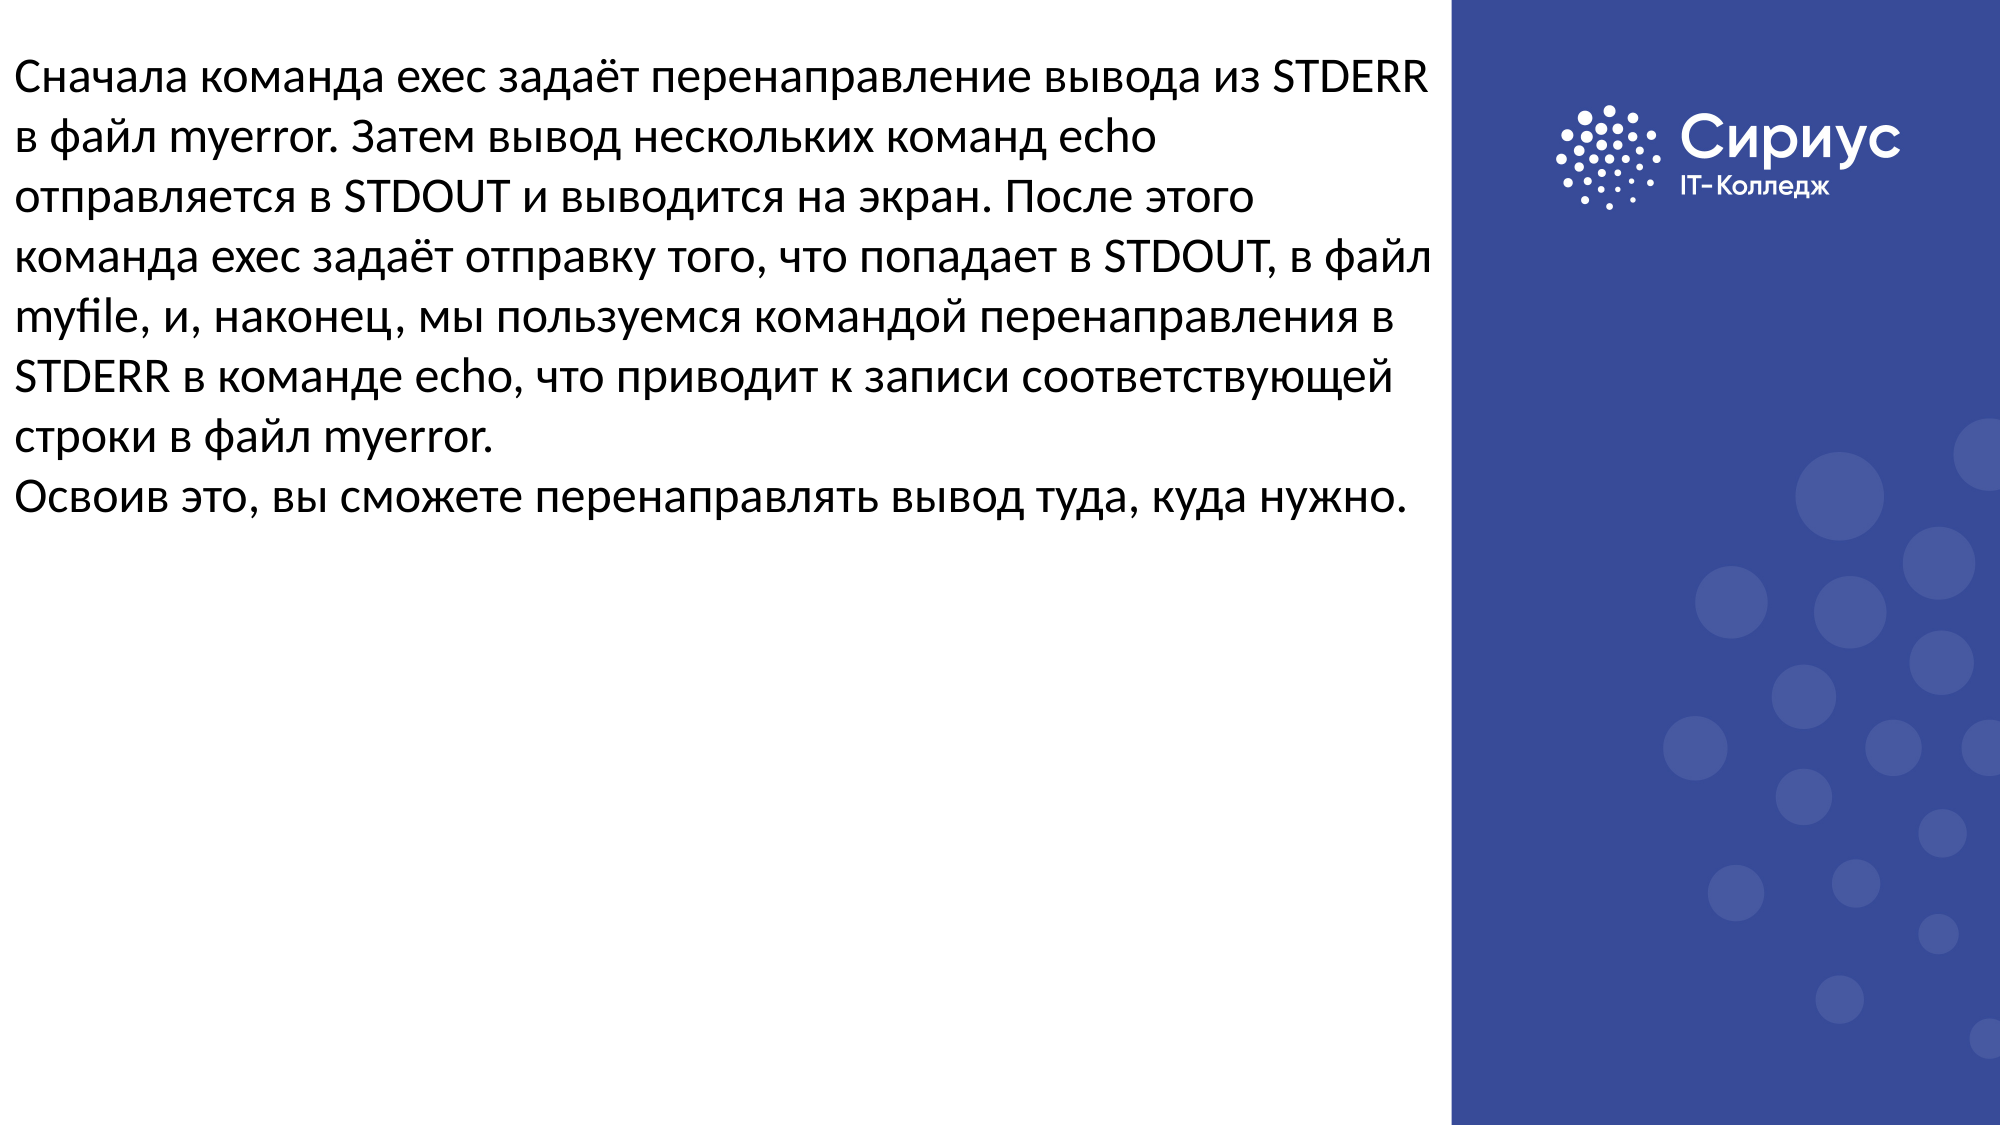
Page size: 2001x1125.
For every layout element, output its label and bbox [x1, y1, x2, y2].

list [0, 0, 2000, 1125]
